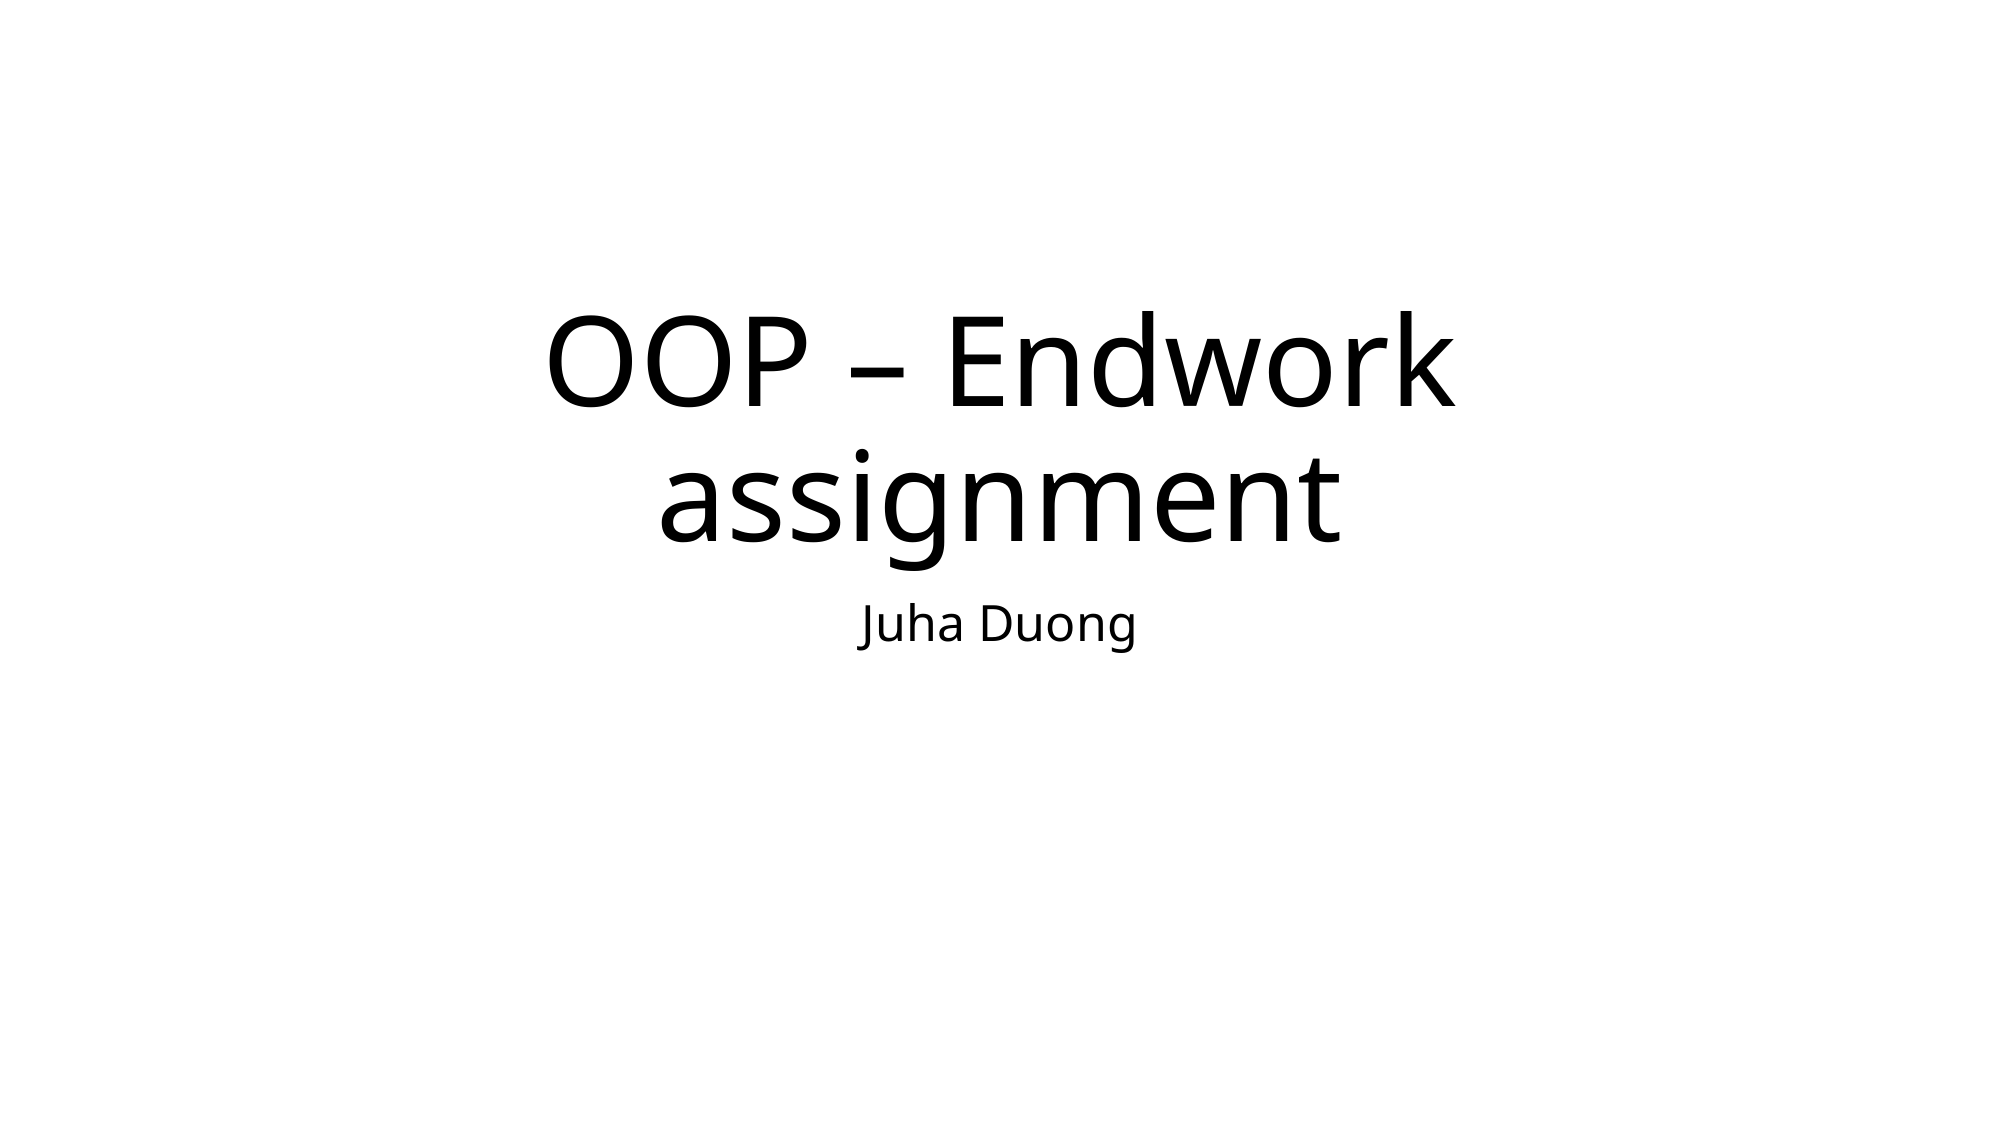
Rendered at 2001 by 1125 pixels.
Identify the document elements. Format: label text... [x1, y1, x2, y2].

subtitle Juha Duong [249, 590, 1750, 863]
title OOP – Endwork assignment [249, 184, 1750, 576]
